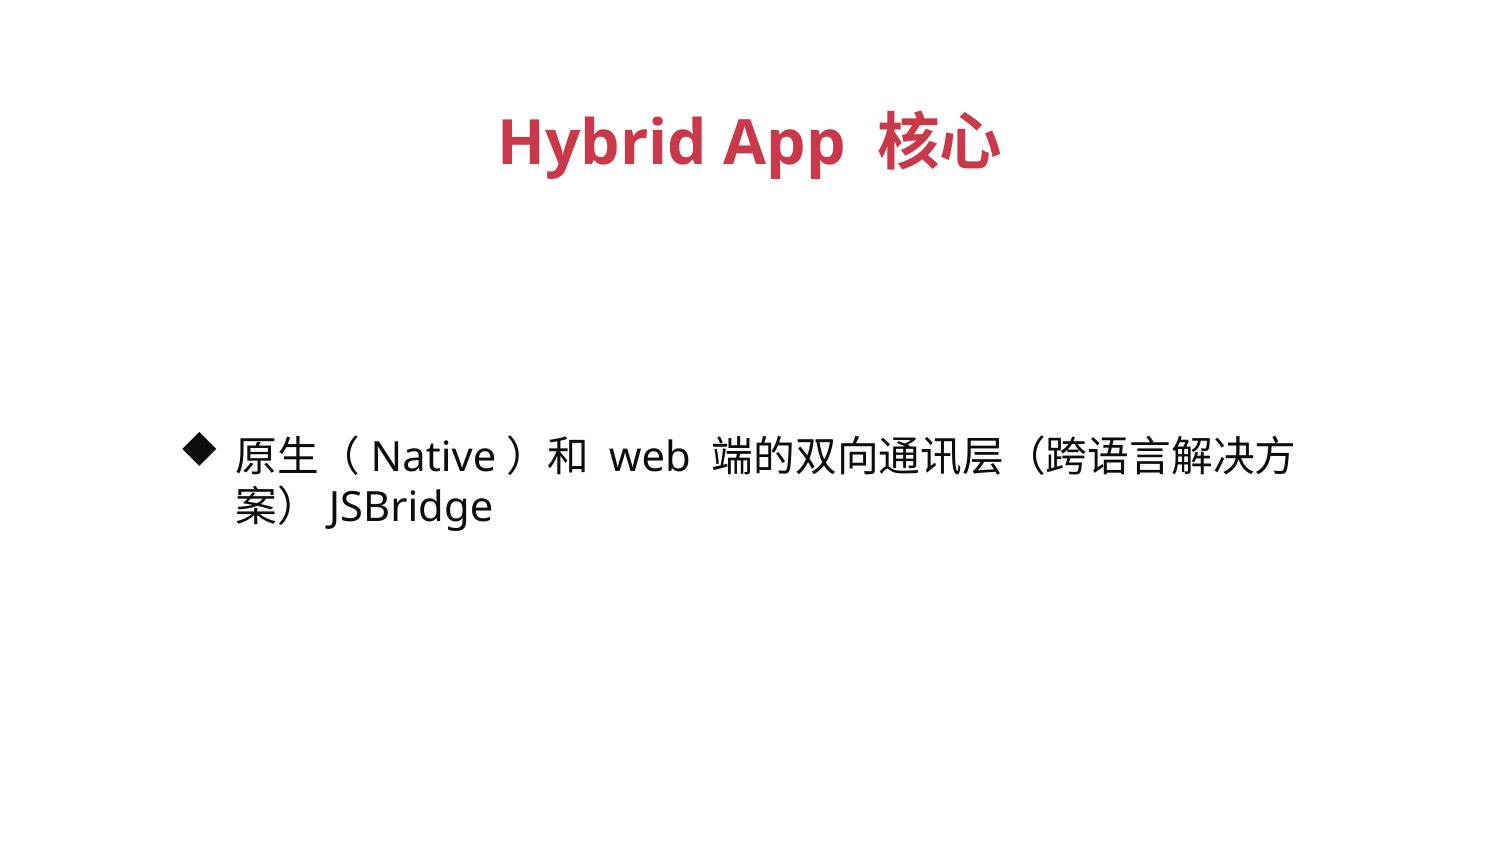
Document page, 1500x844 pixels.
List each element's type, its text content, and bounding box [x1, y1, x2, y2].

text_box 原生（Native）和 web 端的双向通讯层（跨语言解决方案）JSBridge [89, 422, 1388, 538]
text_box Hybrid App 核心 [482, 94, 1018, 185]
